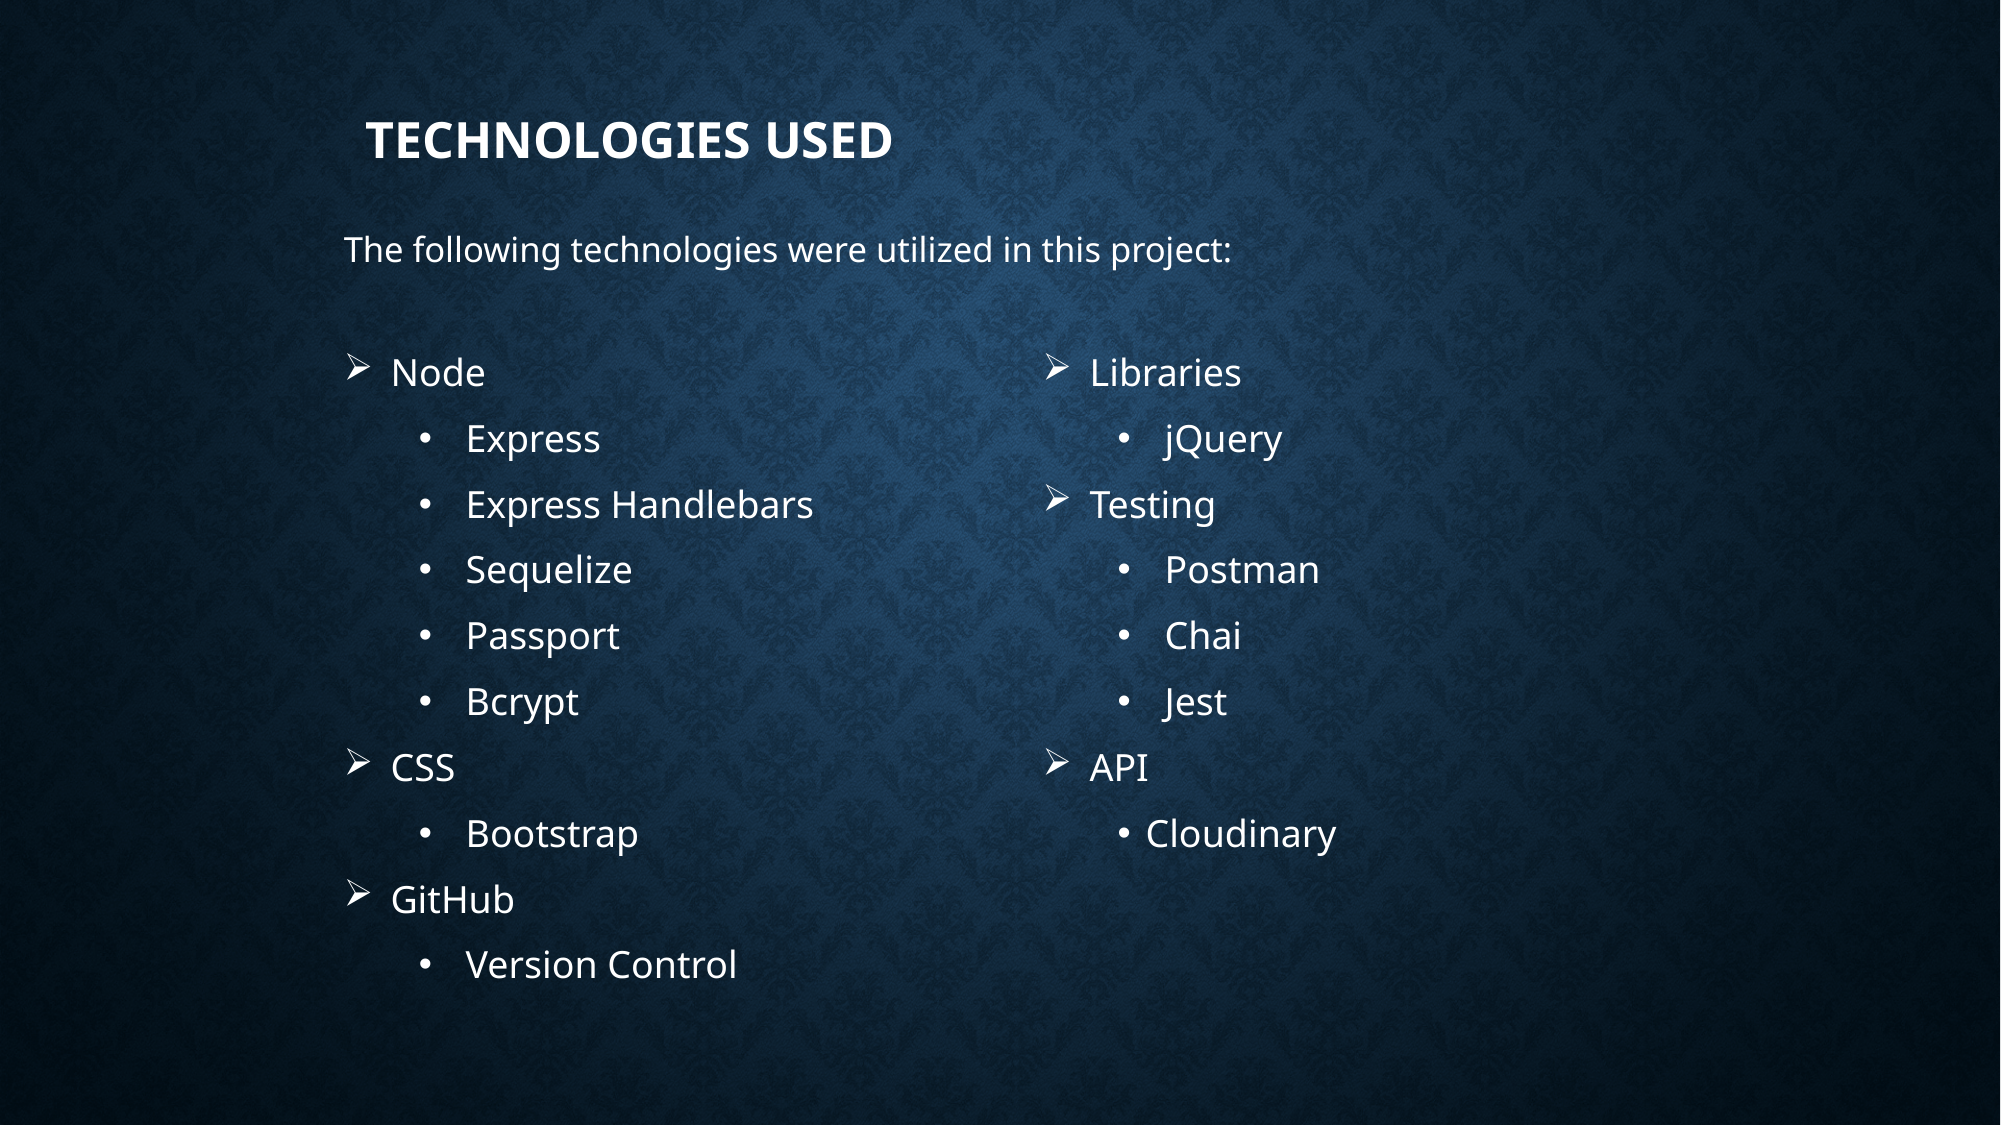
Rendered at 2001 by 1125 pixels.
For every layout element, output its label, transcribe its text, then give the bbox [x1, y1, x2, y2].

text_box Node Express Express Handlebars Sequelize Passport Bcrypt CSS Bootstrap GitHub Version Control Libraries jQuery Testing Postman Chai Jest API Cloudinary [328, 341, 1757, 1028]
list The following technologies were utilized in this project: [328, 212, 1757, 277]
title Technologies Used [236, 83, 1024, 177]
